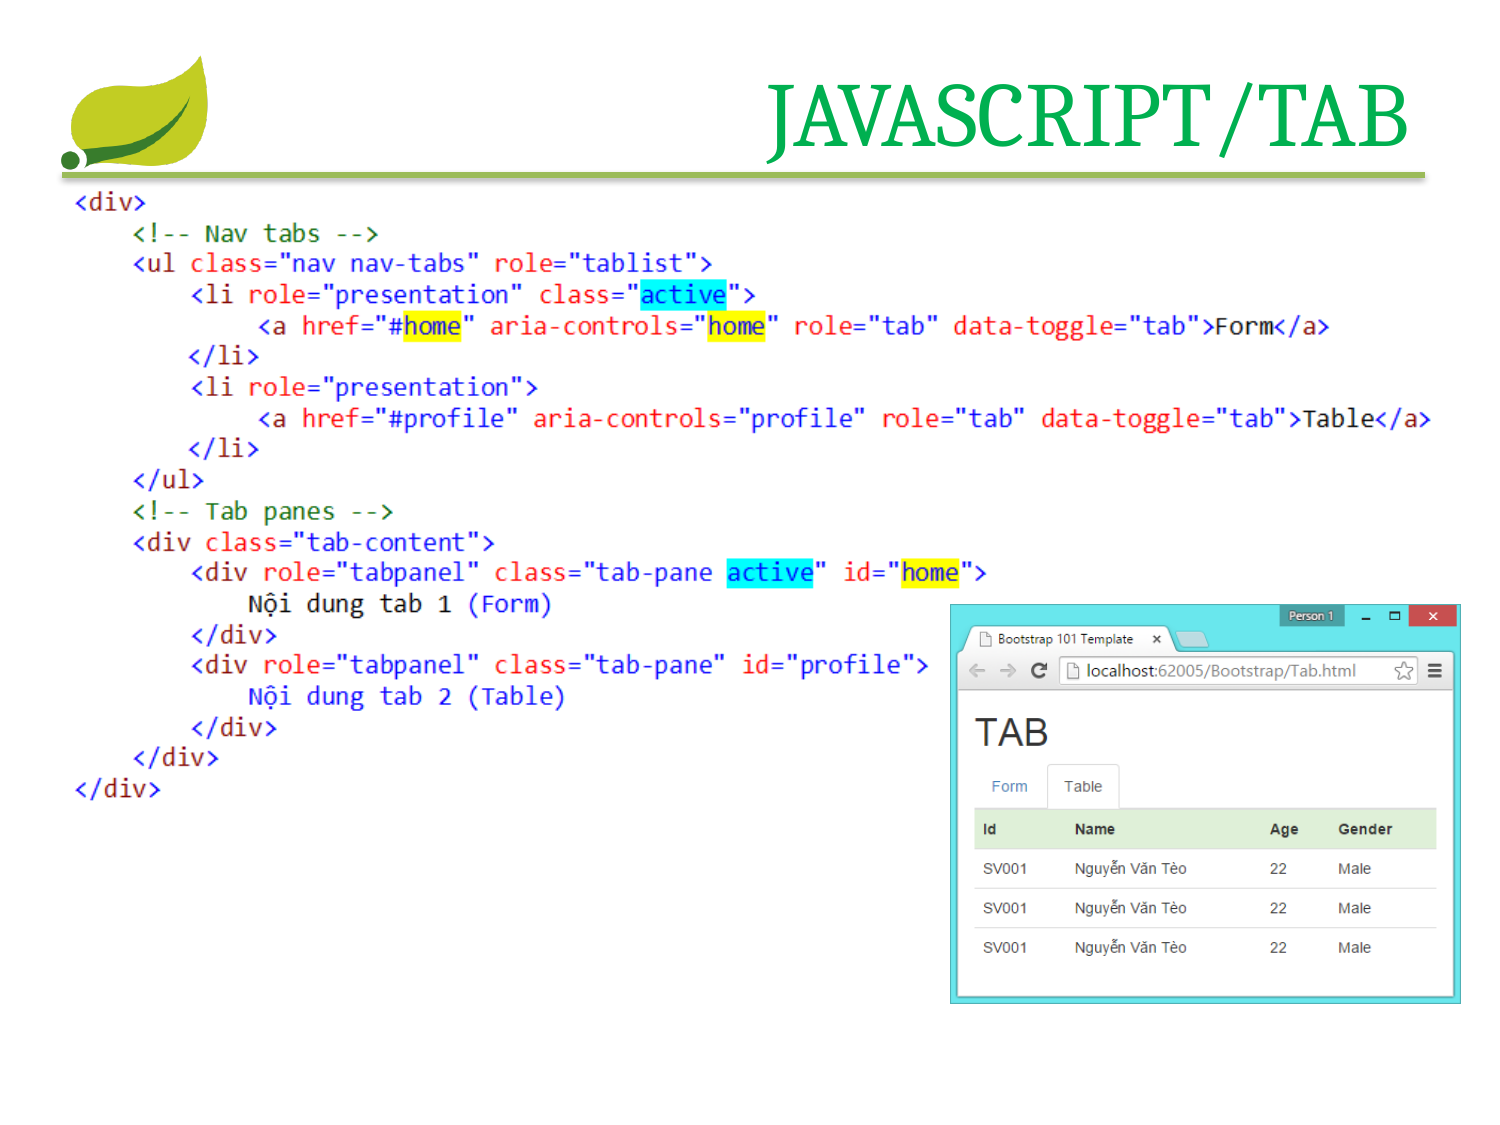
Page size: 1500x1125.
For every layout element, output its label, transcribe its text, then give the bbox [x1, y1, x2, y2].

picture [70, 187, 1461, 1005]
picture [50, 49, 217, 175]
title Javascript/Tab [217, 45, 1425, 175]
